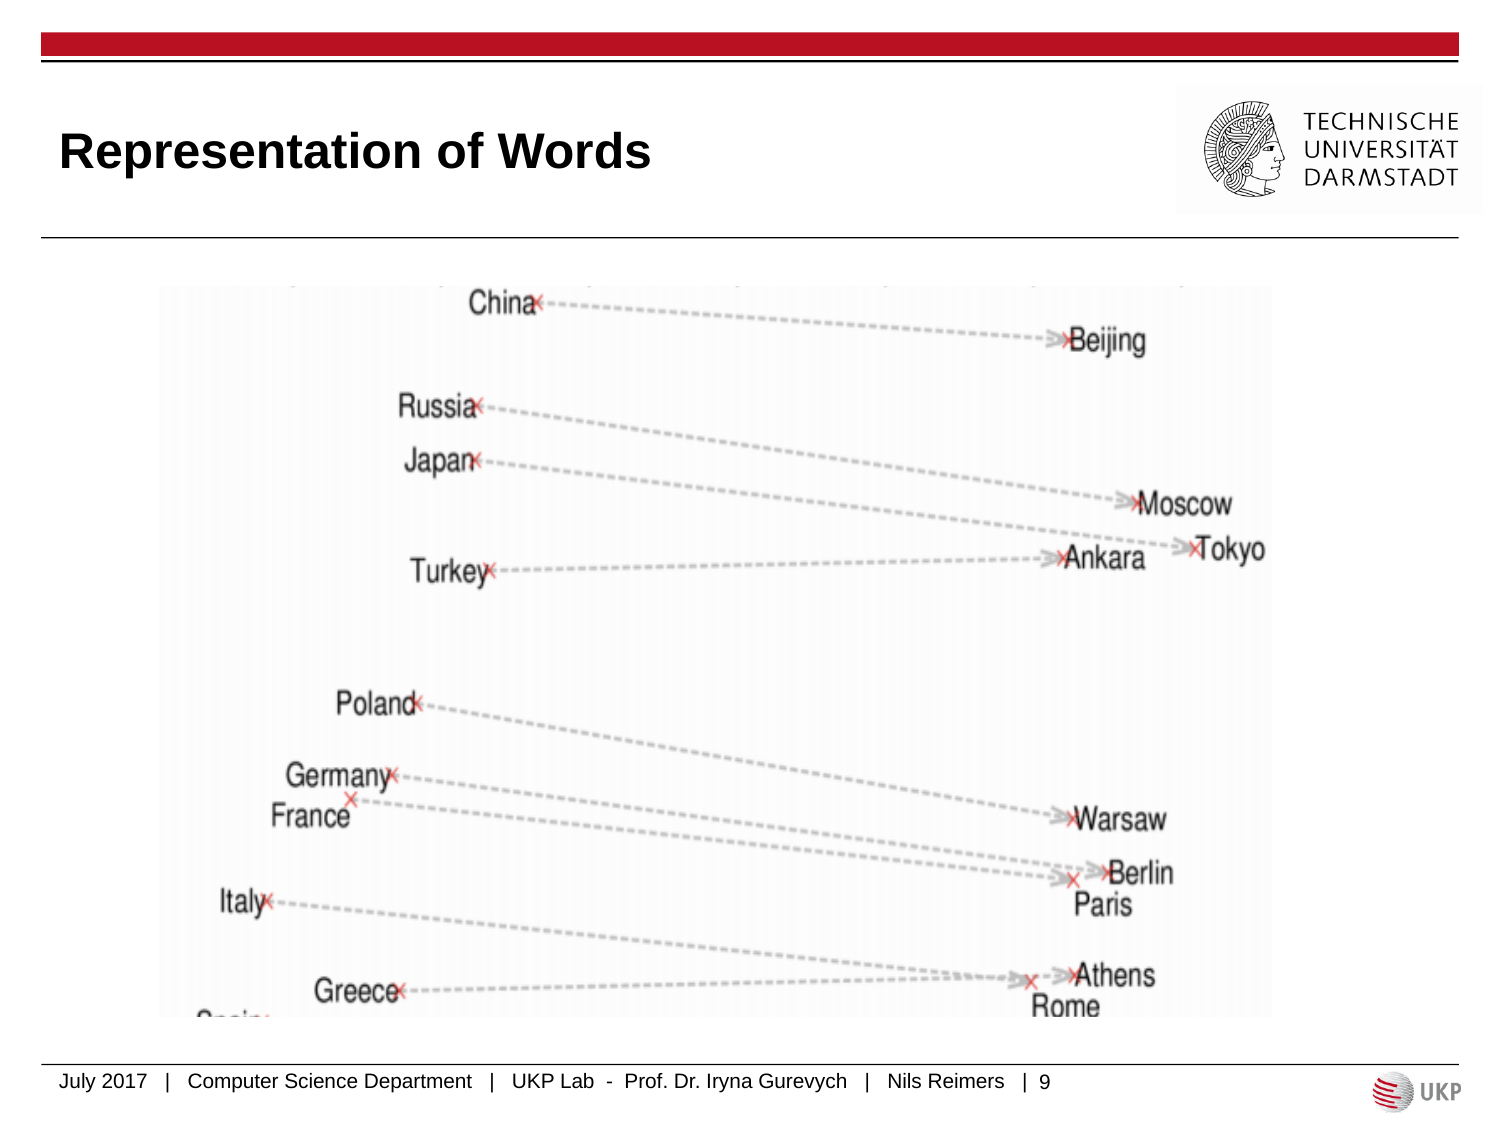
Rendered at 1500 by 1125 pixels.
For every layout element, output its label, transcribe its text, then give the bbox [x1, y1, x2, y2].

title Representation of Words [58, 79, 1188, 218]
footer July 2017 | Computer Science Department | UKP Lab - Prof. Dr. Iryna Gurevych | Nils Reimers | [58, 1067, 1365, 1107]
picture [1372, 1071, 1461, 1113]
picture [159, 286, 1272, 1017]
picture [1188, 84, 1483, 214]
